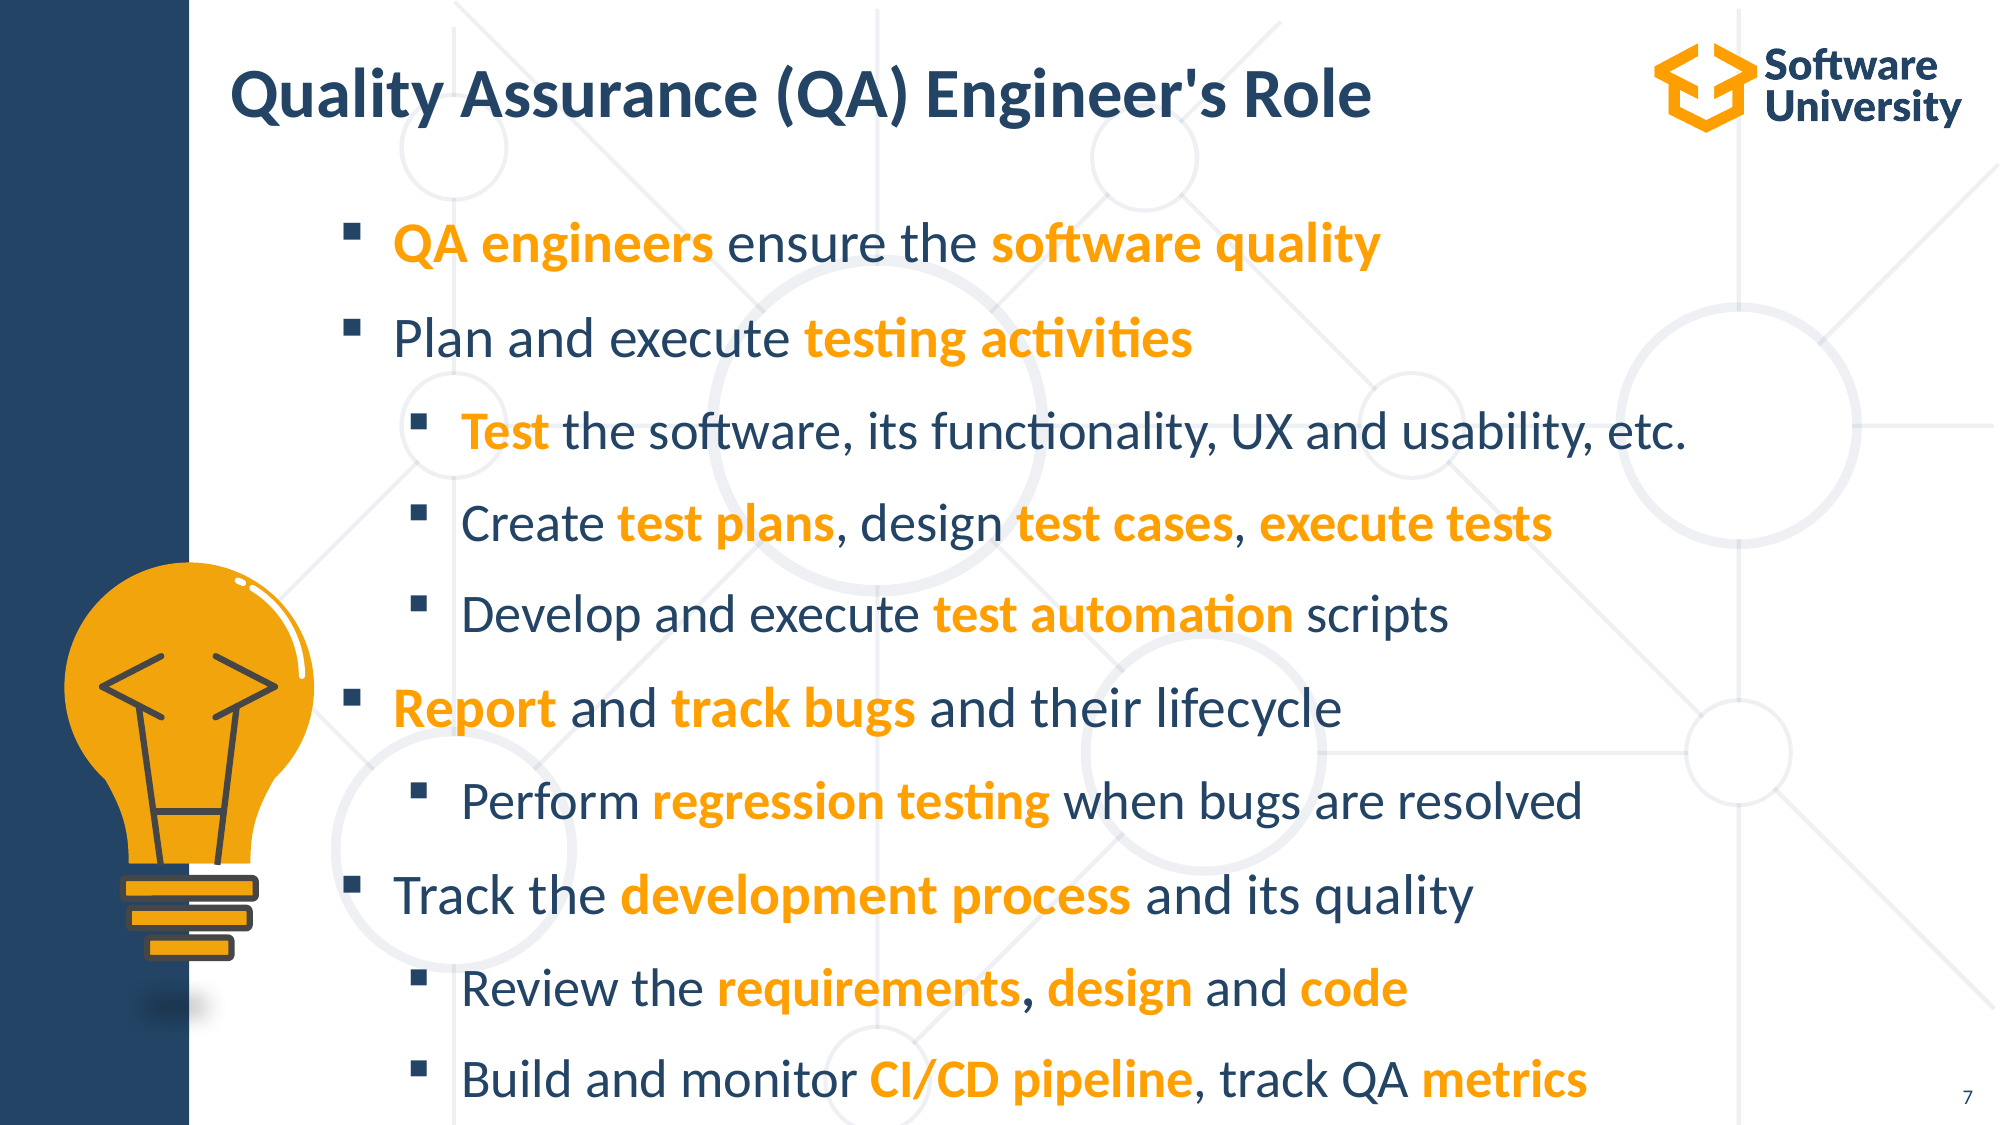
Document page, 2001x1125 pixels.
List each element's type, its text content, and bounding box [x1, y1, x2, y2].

title Quality Assurance (QA) Engineer's Role [212, 16, 1628, 162]
list QA engineers ensure the software quality Plan and execute testing activities Test the software, its functionality, UX and usability, etc. Create test plans, design test cases, execute tests Develop and execute test automation scripts Report and track bugs and their lifecycle Perform regression testing when bugs are resolved Track the development process and its quality Review the requirements, design and code Build and monitor CI/CD pipeline, track QA metrics [321, 191, 1998, 1117]
picture [1641, 31, 1973, 145]
text_box 7 [1927, 1067, 1989, 1117]
